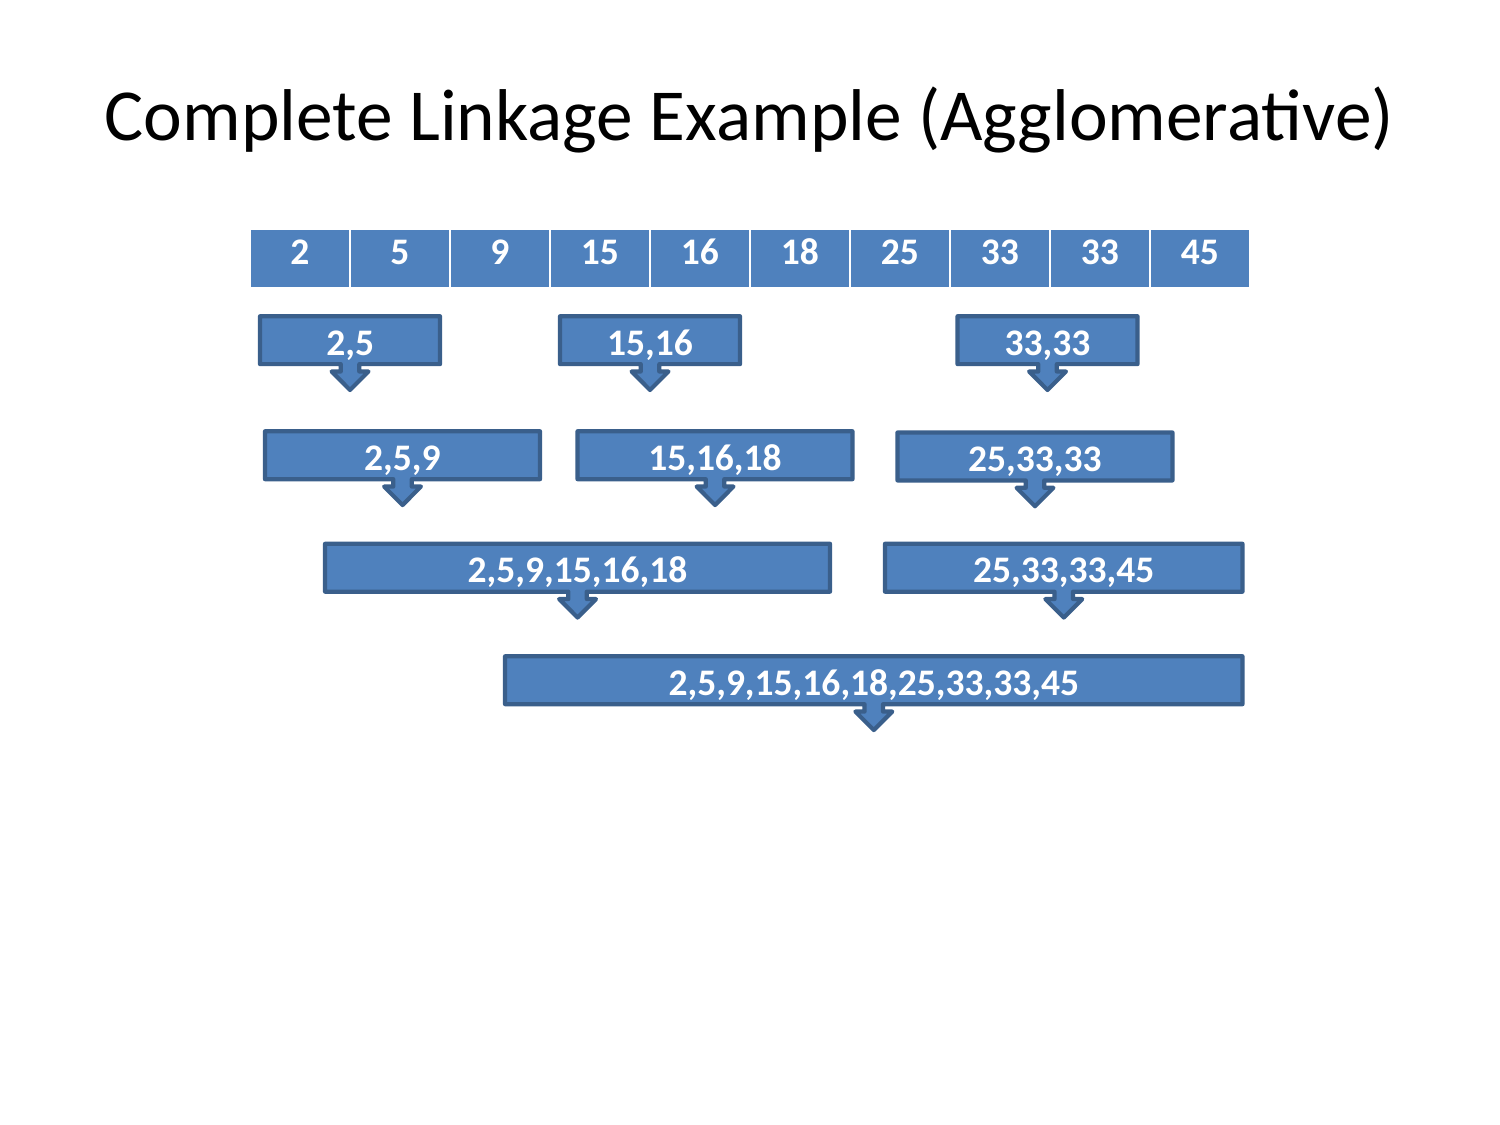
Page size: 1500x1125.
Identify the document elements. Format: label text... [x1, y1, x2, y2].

table_header 45 [1151, 230, 1249, 287]
text_box 2,5,9,15,16,18,25,33,33,45 [502, 654, 1245, 733]
table_header 33 [951, 230, 1049, 287]
text_box 2,5 [257, 314, 443, 393]
table_header 25 [851, 230, 949, 287]
text_box 2,5,9 [262, 429, 543, 508]
text_box 15,16 [557, 314, 743, 393]
text_box 15,16,18 [575, 429, 855, 508]
text_box 25,33,33 [895, 430, 1175, 509]
title Complete Linkage Example (Agglomerative) [75, 17, 1425, 205]
table_header 2 [251, 230, 349, 287]
table_header 16 [651, 230, 749, 287]
table_header 33 [1051, 230, 1149, 287]
table_header 5 [351, 230, 449, 287]
table_header 9 [451, 230, 549, 287]
table_header 15 [551, 230, 649, 287]
text_box 25,33,33,45 [882, 541, 1245, 620]
text_box 33,33 [955, 314, 1140, 393]
text_box 2,5,9,15,16,18 [322, 541, 833, 620]
table_header 18 [751, 230, 849, 287]
